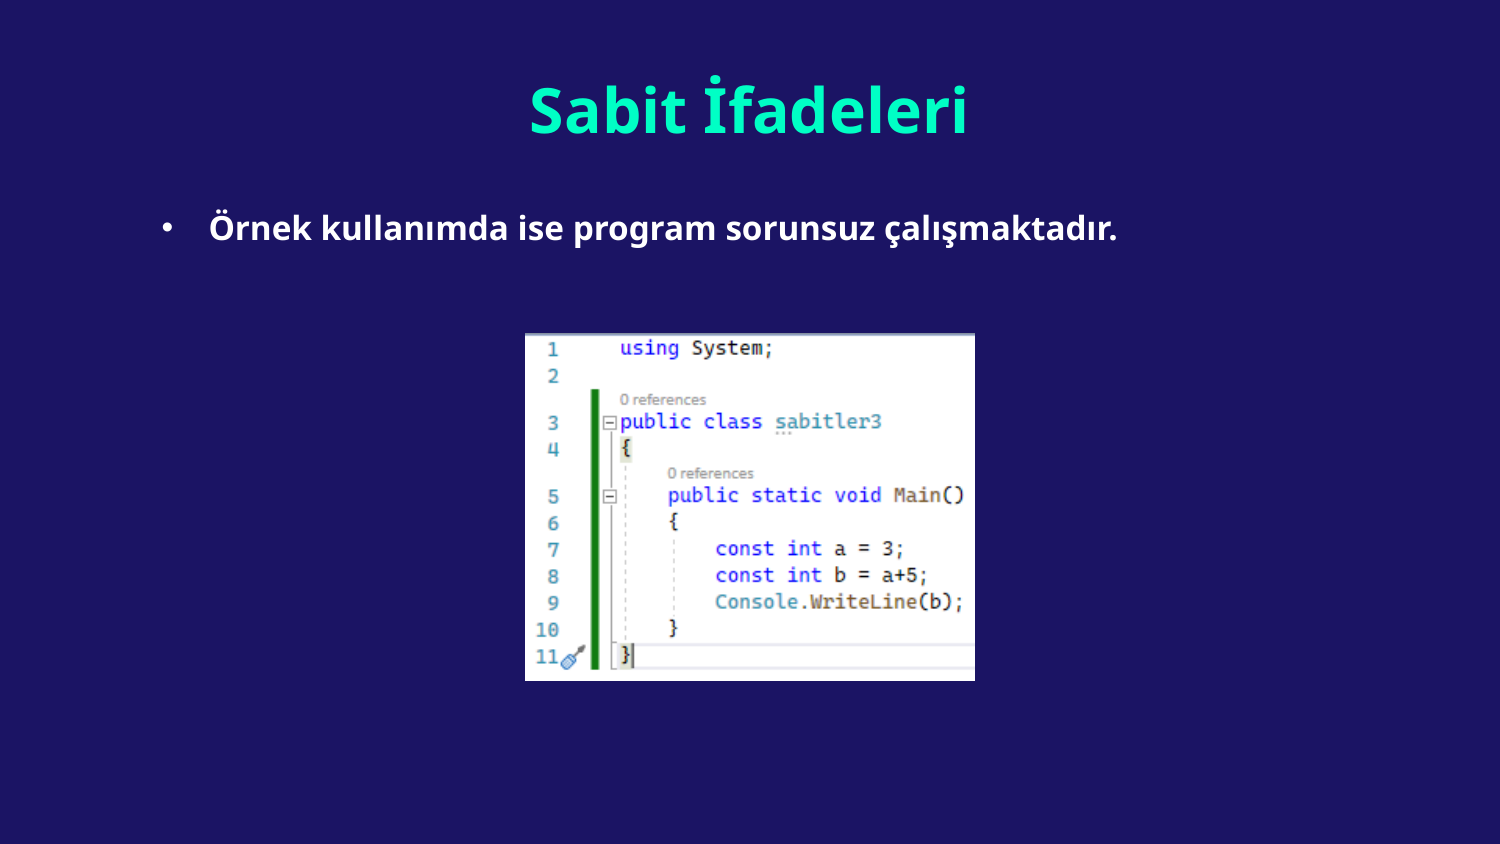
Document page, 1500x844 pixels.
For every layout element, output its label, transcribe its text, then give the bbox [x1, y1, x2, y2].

text_box Örnek kullanımda ise program sorunsuz çalışmaktadır. [123, 186, 1412, 681]
picture [524, 333, 976, 681]
title Sabit İfadeleri [0, 56, 1500, 166]
